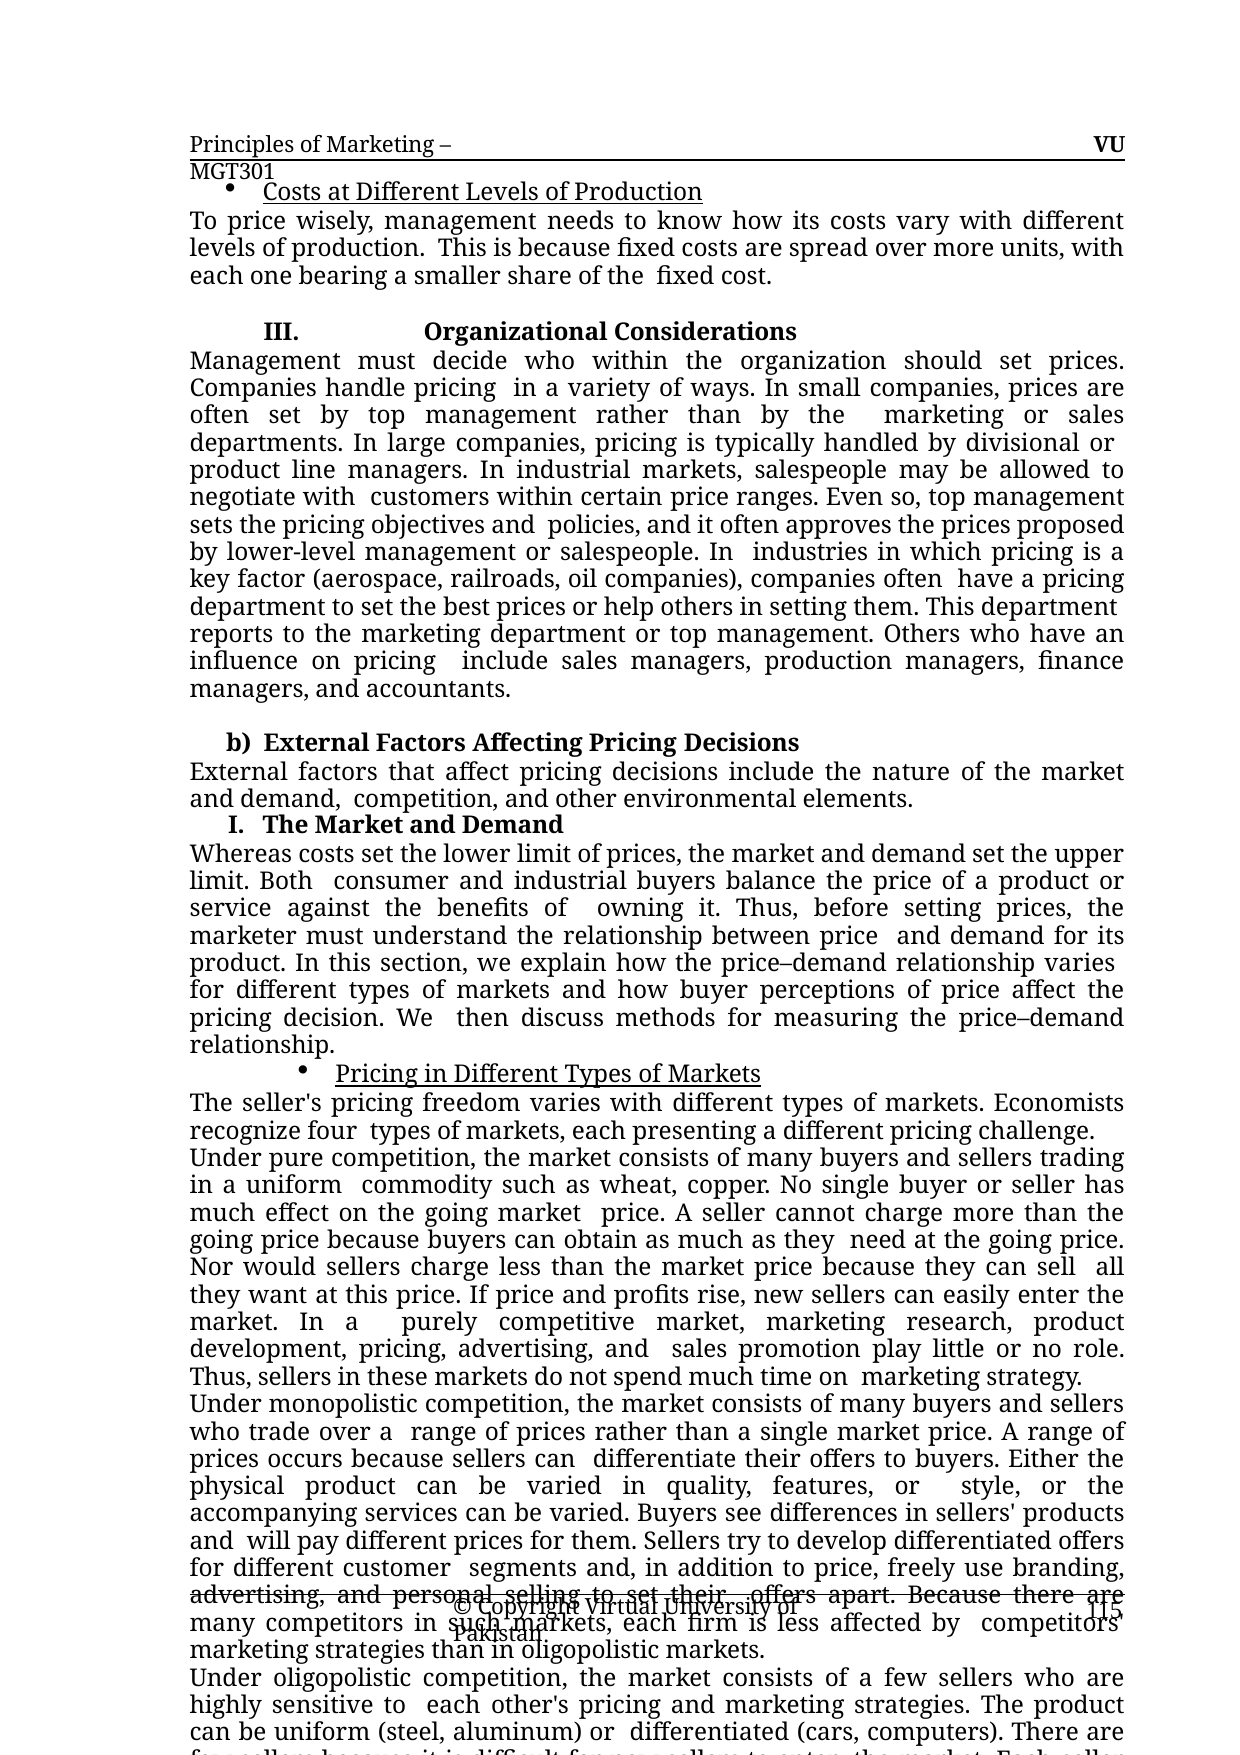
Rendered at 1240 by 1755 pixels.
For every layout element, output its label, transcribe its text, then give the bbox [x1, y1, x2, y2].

text_box VU [1091, 130, 1128, 157]
text_box Principles of Marketing – MGT301 [187, 130, 497, 177]
text_box Costs at Different Levels of Production To price wisely, management needs to know how its costs vary with different levels of production. This is because fixed costs are spread over more units, with each one bearing a smaller share of the fixed cost. III. Organizational Considerations Management must decide who within the organization should set prices. Companies handle pricing in a variety of ways. In small companies, prices are often set by top management rather than by the marketing or sales departments. In large companies, pricing is typically handled by divisional or product line managers. In industrial markets, salespeople may be allowed to negotiate with customers within certain price ranges. Even so, top management sets the pricing objectives and policies, and it often approves the prices proposed by lower-level management or salespeople. In industries in which pricing is a key factor (aerospace, railroads, oil companies), companies often have a pricing department to set the best prices or help others in setting them. This department reports to the marketing department or top management. Others who have an influence on pricing include sales managers, production managers, finance managers, and accountants. b) External Factors Affecting Pricing Decisions External factors that affect pricing decisions include the nature of the market and demand, competition, and other environmental elements. The Market and Demand Whereas costs set the lower limit of prices, the market and demand set the upper limit. Both consumer and industrial buyers balance the price of a product or service against the benefits of owning it. Thus, before setting prices, the marketer must understand the relationship between price and demand for its product. In this section, we explain how the price–demand relationship varies for different types of markets and how buyer perceptions of price affect the pricing decision. We then discuss methods for measuring the price–demand relationship. Pricing in Different Types of Markets The seller's pricing freedom varies with different types of markets. Economists recognize four types of markets, each presenting a different pricing challenge. Under pure competition, the market consists of many buyers and sellers trading in a uniform commodity such as wheat, copper. No single buyer or seller has much effect on the going market price. A seller cannot charge more than the going price because buyers can obtain as much as they need at the going price. Nor would sellers charge less than the market price because they can sell all they want at this price. If price and profits rise, new sellers can easily enter the market. In a purely competitive market, marketing research, product development, pricing, advertising, and sales promotion play little or no role. Thus, sellers in these markets do not spend much time on marketing strategy. Under monopolistic competition, the market consists of many buyers and sellers who trade over a range of prices rather than a single market price. A range of prices occurs because sellers can differentiate their offers to buyers. Either the physical product can be varied in quality, features, or style, or the accompanying services can be varied. Buyers see differences in sellers' products and will pay different prices for them. Sellers try to develop differentiated offers for different customer segments and, in addition to price, freely use branding, advertising, and personal selling to set their offers apart. Because there are many competitors in such markets, each firm is less affected by competitors' marketing strategies than in oligopolistic markets. Under oligopolistic competition, the market consists of a few sellers who are highly sensitive to each other's pricing and marketing strategies. The product can be uniform (steel, aluminum) or differentiated (cars, computers). There are few sellers because it is difficult for new sellers to enter the market. Each seller is alert to competitors' strategies and moves. If a steel company slashes its [187, 177, 1126, 1755]
